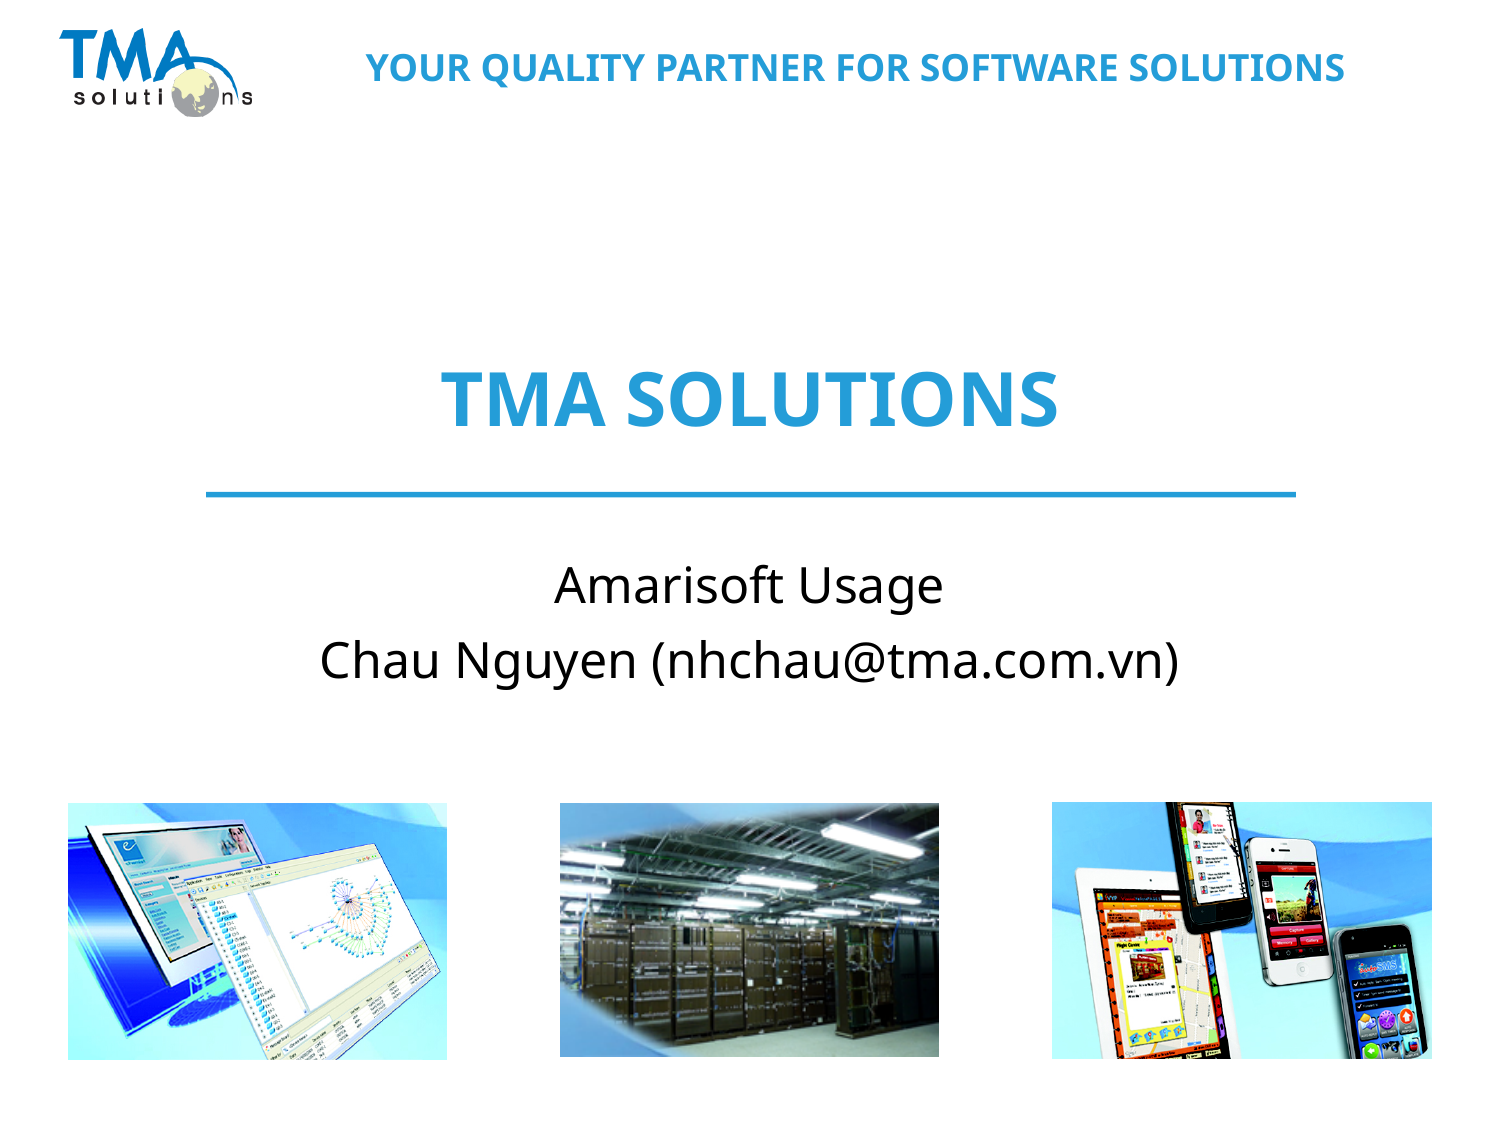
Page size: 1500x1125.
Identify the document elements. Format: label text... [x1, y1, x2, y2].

picture [560, 803, 939, 1057]
title TMA SOLUTIONS [112, 219, 1388, 450]
picture [68, 803, 447, 1060]
picture [1052, 802, 1432, 1059]
subtitle Amarisoft Usage Chau Nguyen (nhchau@tma.com.vn) [187, 553, 1313, 825]
picture [59, 28, 252, 117]
